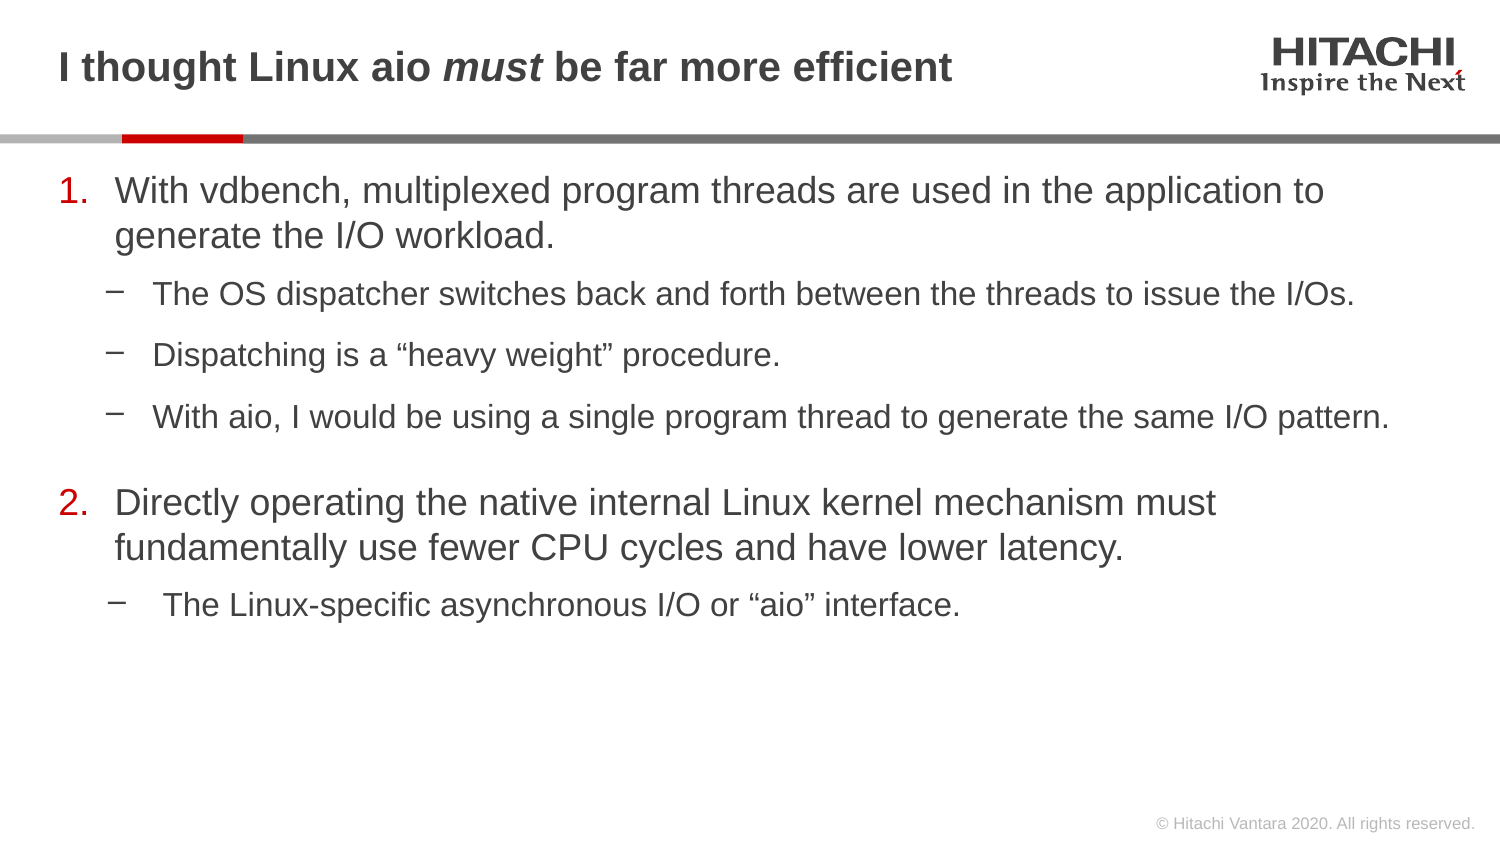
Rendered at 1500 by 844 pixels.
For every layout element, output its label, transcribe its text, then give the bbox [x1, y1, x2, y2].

list With vdbench, multiplexed program threads are used in the application to generate the I/O workload. The OS dispatcher switches back and forth between the threads to issue the I/Os. Dispatching is a “heavy weight” procedure. With aio, I would be using a single program thread to generate the same I/O pattern. Directly operating the native internal Linux kernel mechanism must fundamentally use fewer CPU cycles and have lower latency. The Linux-specific asynchronous I/O or “aio” interface. [43, 158, 1452, 643]
title I thought Linux aio must be far more efficient [43, 8, 1200, 129]
